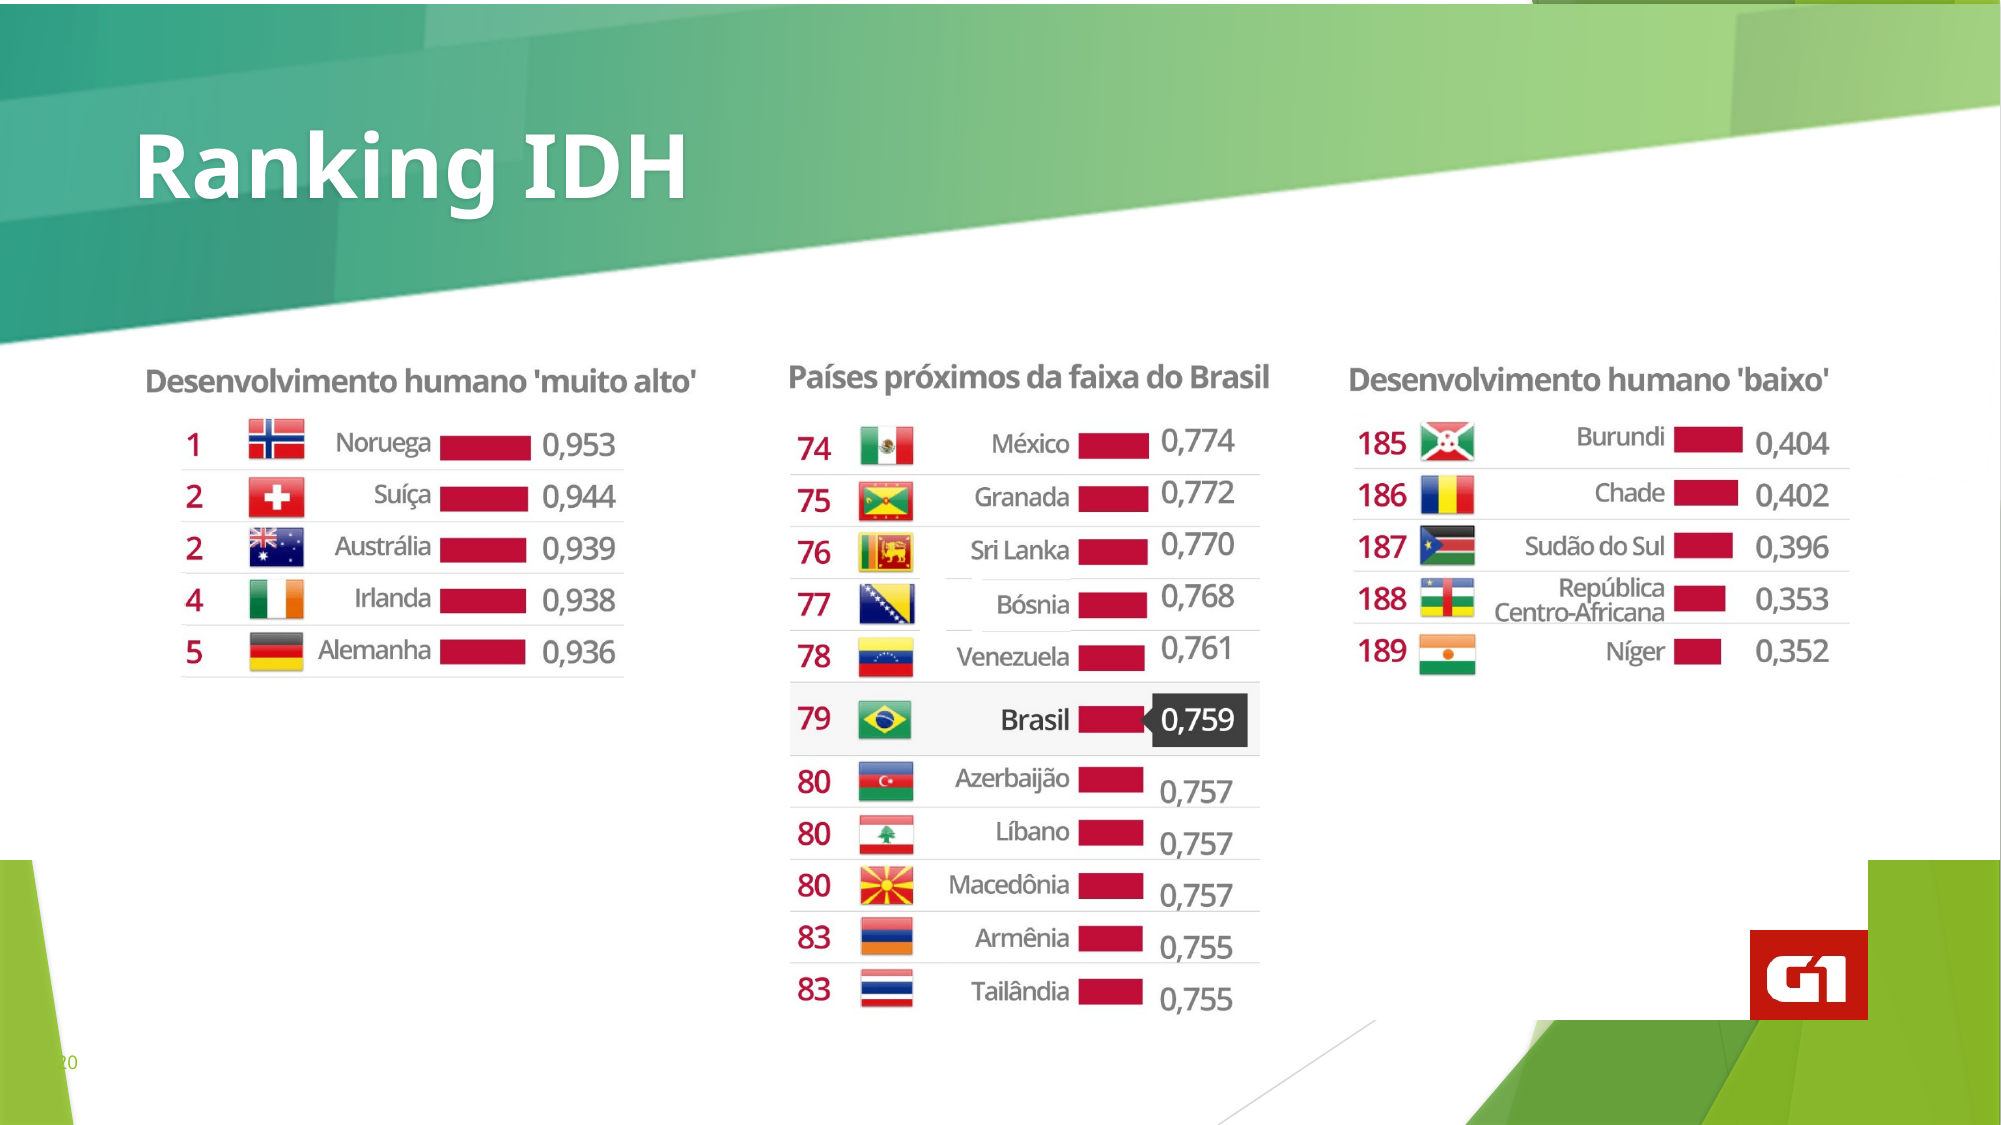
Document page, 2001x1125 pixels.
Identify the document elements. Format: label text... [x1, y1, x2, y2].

slide_number 20 [56, 1022, 162, 1076]
picture [0, 3, 2000, 1021]
